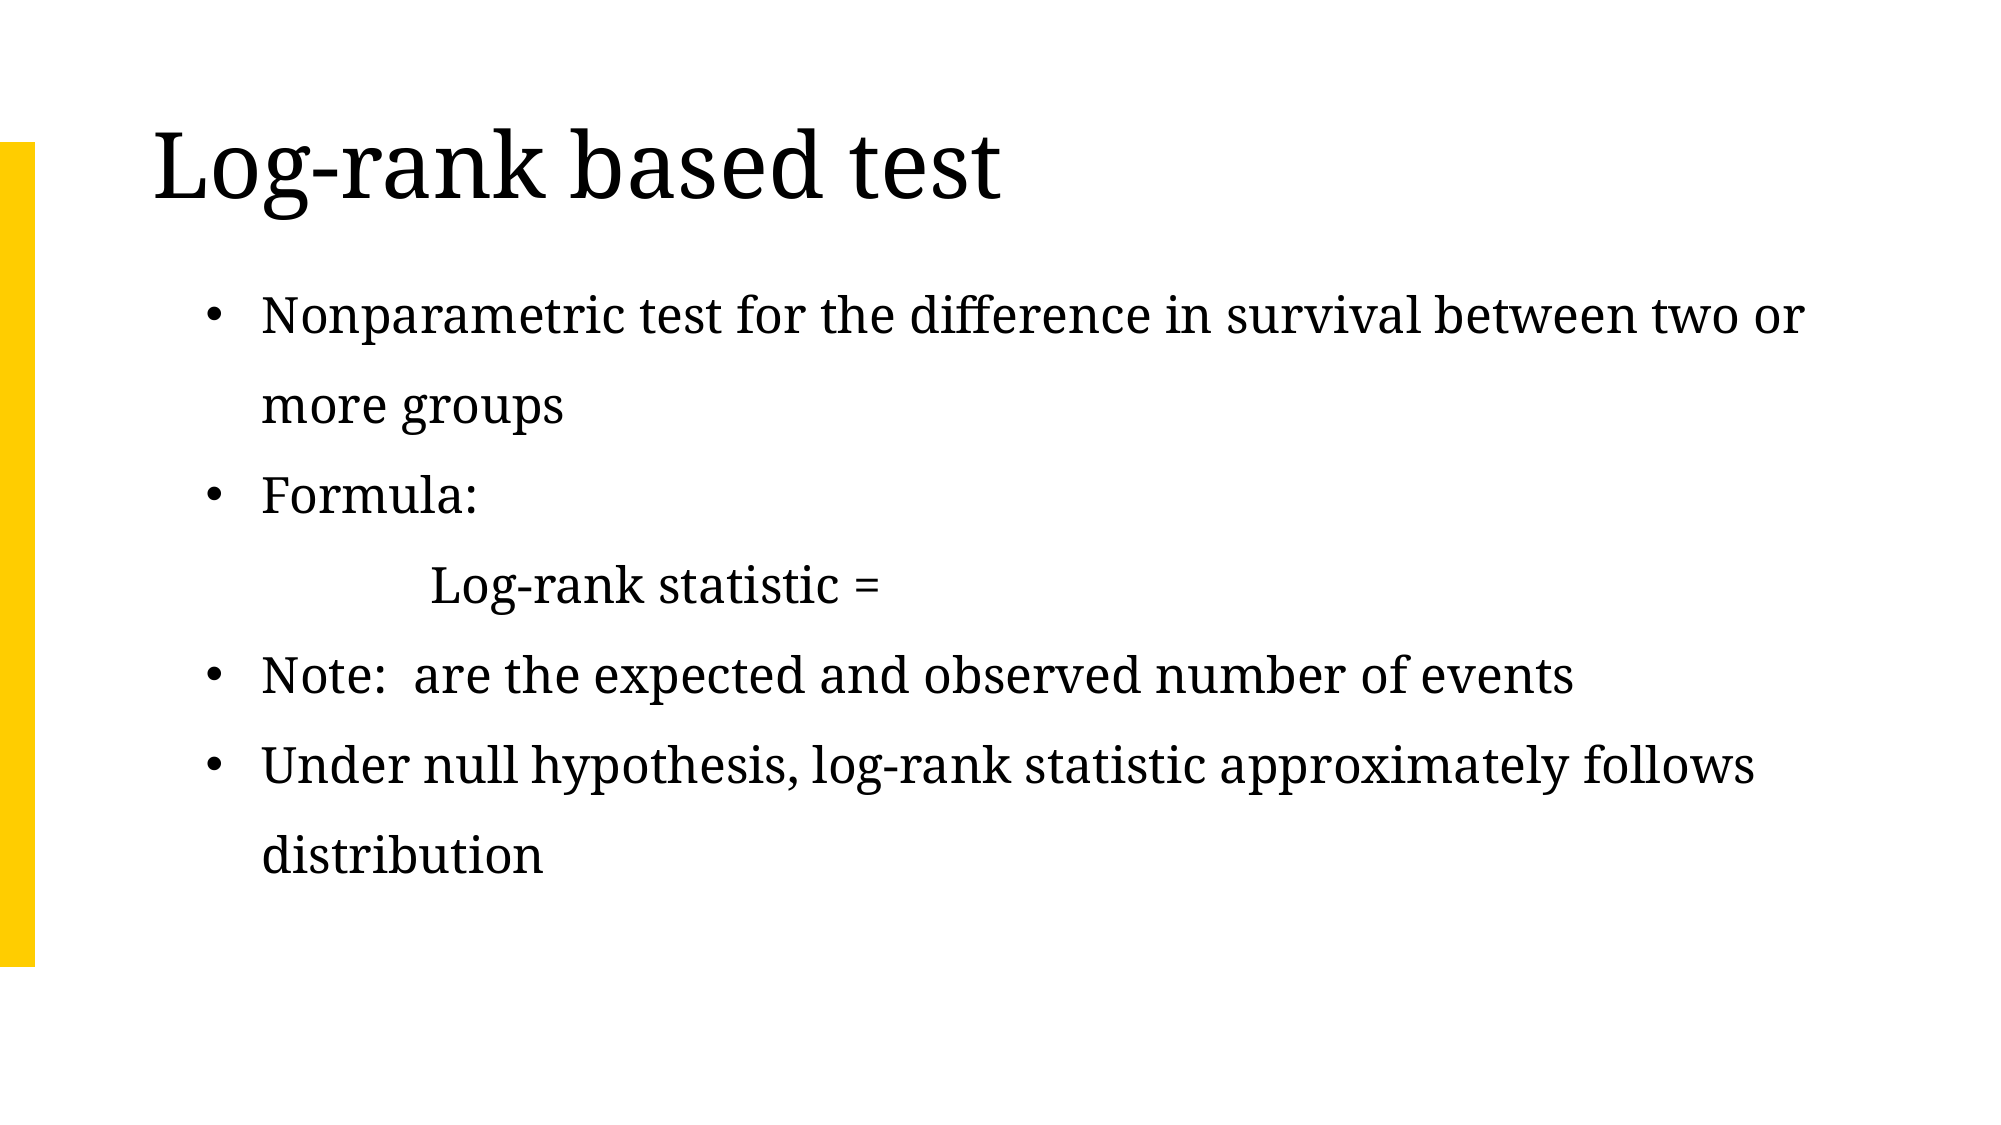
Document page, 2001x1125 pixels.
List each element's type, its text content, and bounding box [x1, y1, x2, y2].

title Log-rank based test [137, 59, 1863, 278]
picture [0, 142, 35, 967]
